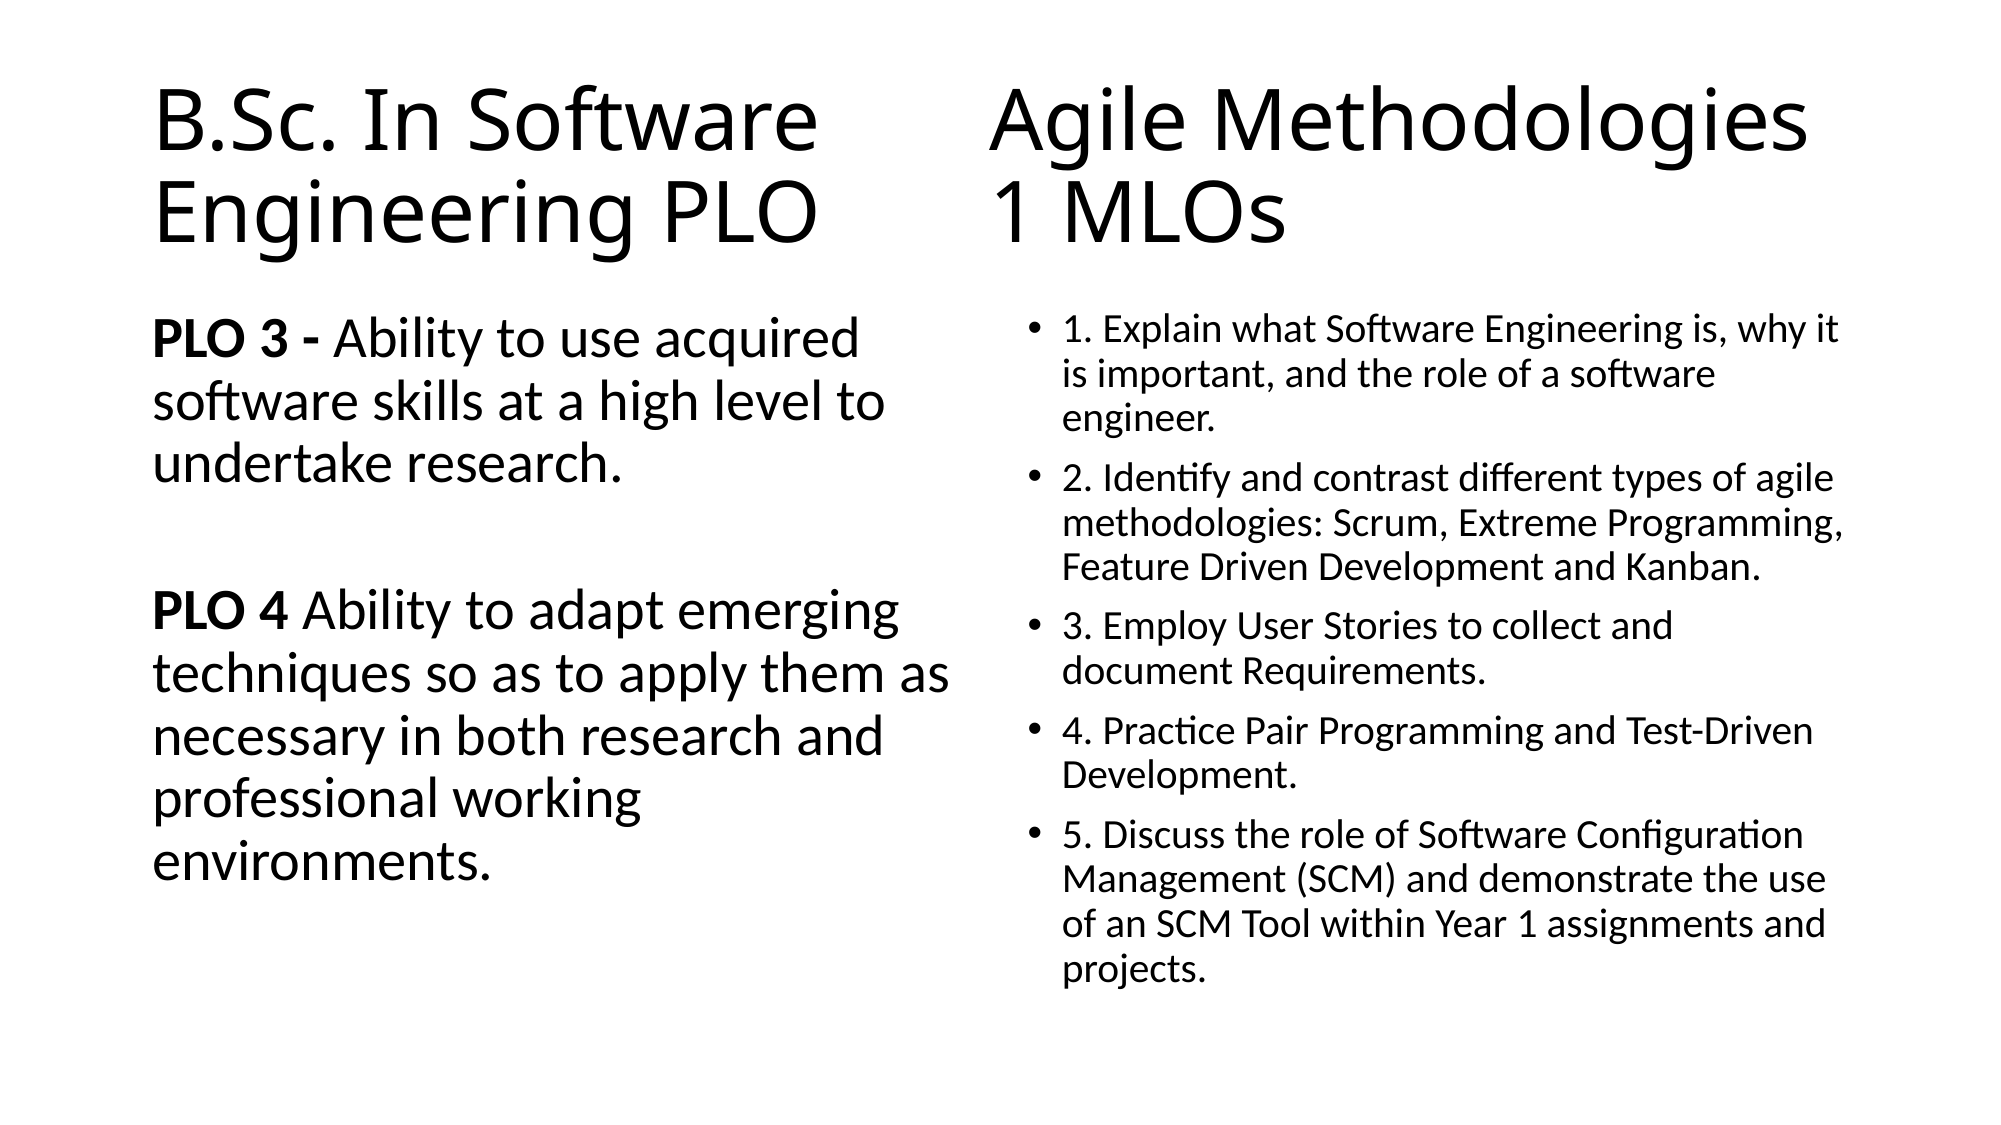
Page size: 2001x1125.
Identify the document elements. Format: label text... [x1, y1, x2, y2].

list PLO 3 - Ability to use acquired software skills at a high level to undertake research. PLO 4 Ability to adapt emerging techniques so as to apply them as necessary in both research and professional working environments. [137, 299, 988, 1014]
list 1. Explain what Software Engineering is, why it is important, and the role of a software engineer. 2. Identify and contrast different types of agile methodologies: Scrum, Extreme Programming, Feature Driven Development and Kanban. 3. Employ User Stories to collect and document Requirements. 4. Practice Pair Programming and Test-Driven Development. 5. Discuss the role of Software Configuration Management (SCM) and demonstrate the use of an SCM Tool within Year 1 assignments and projects. [1012, 299, 1863, 1014]
title B.Sc. In Software Agile Methodologies Engineering PLO 1 MLOs [137, 59, 1863, 278]
